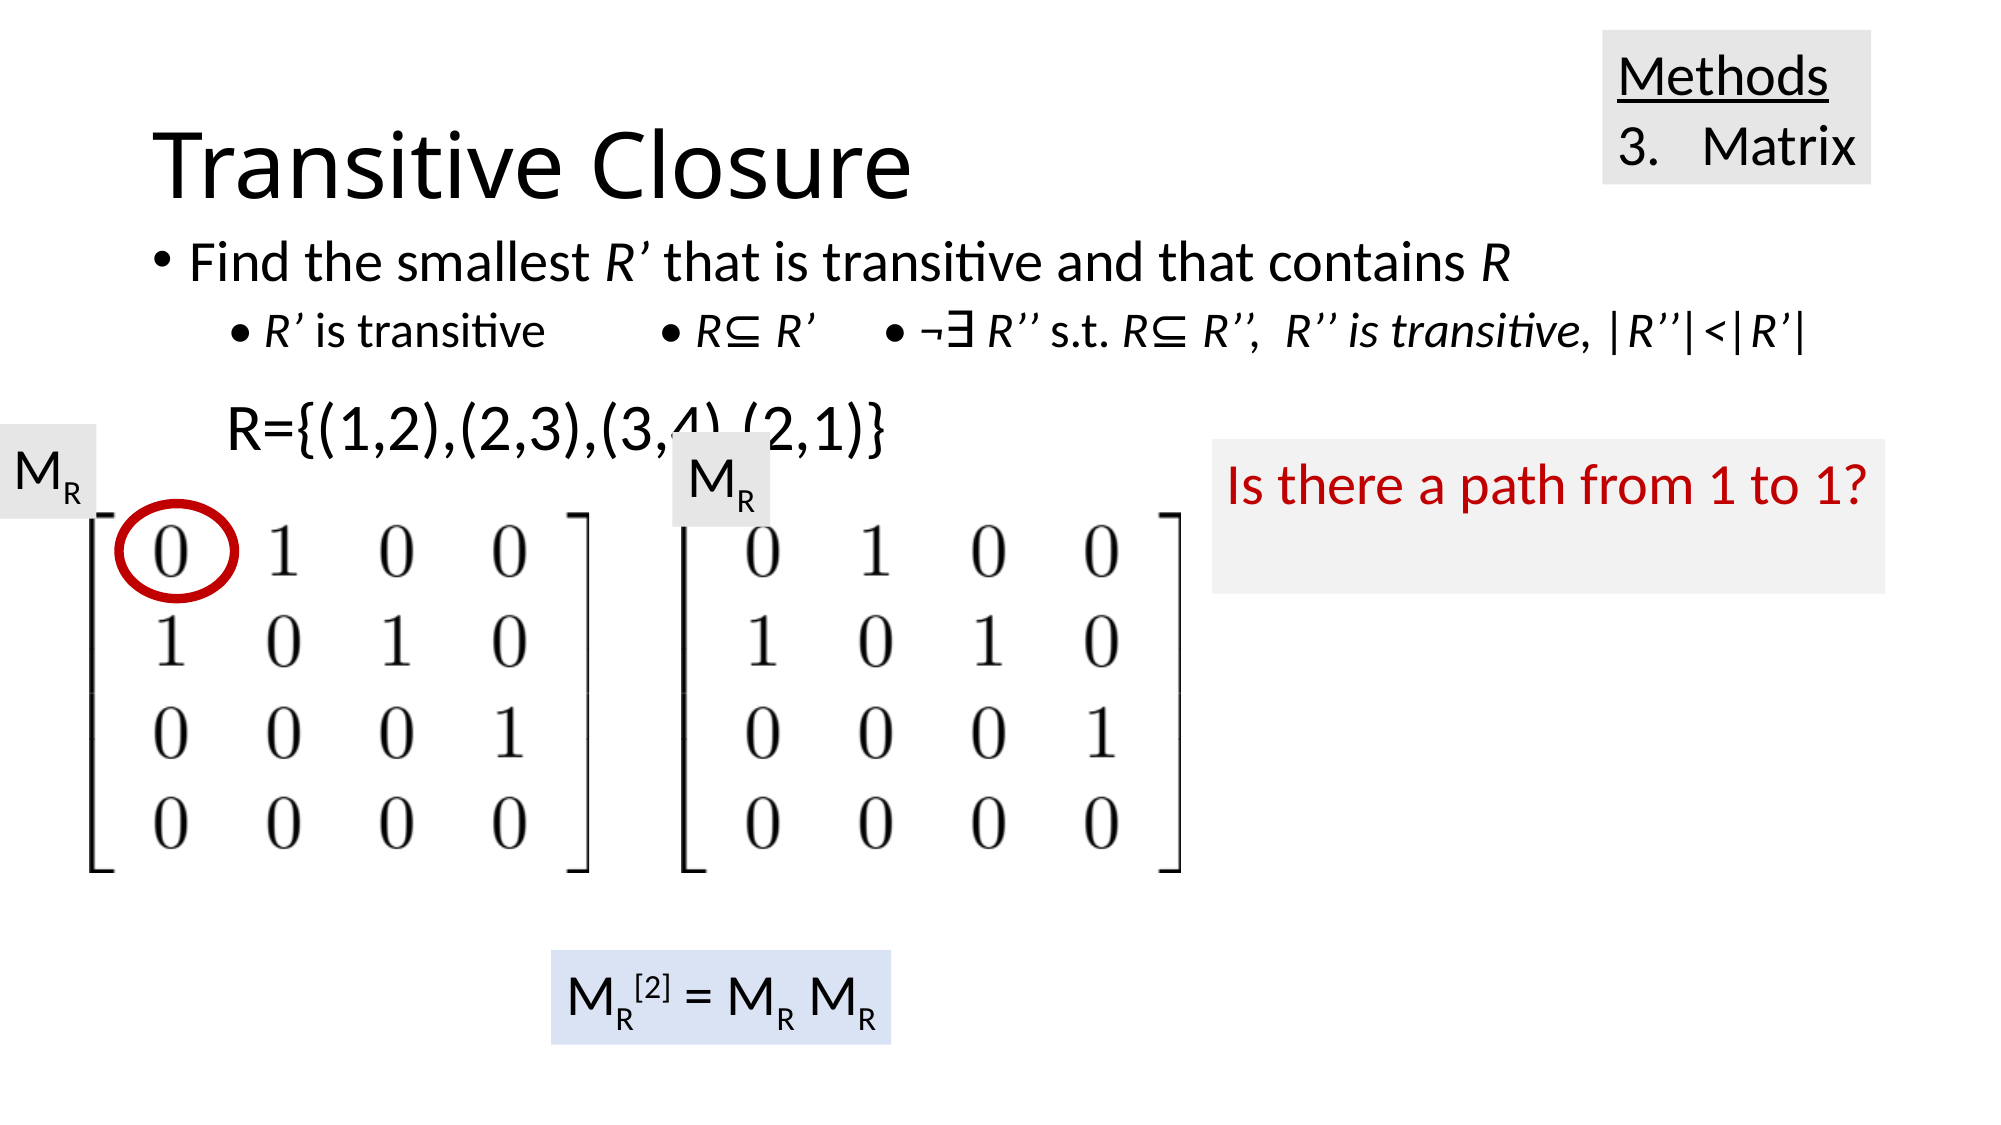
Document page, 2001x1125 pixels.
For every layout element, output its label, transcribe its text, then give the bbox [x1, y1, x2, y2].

picture [89, 511, 590, 873]
text_box MR [672, 432, 771, 527]
list Find the smallest R’ that is transitive and that contains R • R’ is transitive • R⊆ R’ • ¬∃ R’’ s.t. R⊆ R’’, R’’ is transitive, |R’’|<|R’| [137, 223, 1863, 938]
picture [680, 511, 1182, 873]
text_box Is there a path from 1 to 1? [1212, 439, 1886, 594]
text_box Methods 3. Matrix [1602, 29, 1872, 185]
text_box MR [0, 424, 97, 519]
title Transitive Closure [137, 59, 1863, 223]
text_box [143, 502, 210, 511]
text_box R={(1,2),(2,3),(3,4),(2,1)} [211, 376, 1863, 471]
text_box MR[2] = MR MR [551, 950, 892, 1045]
